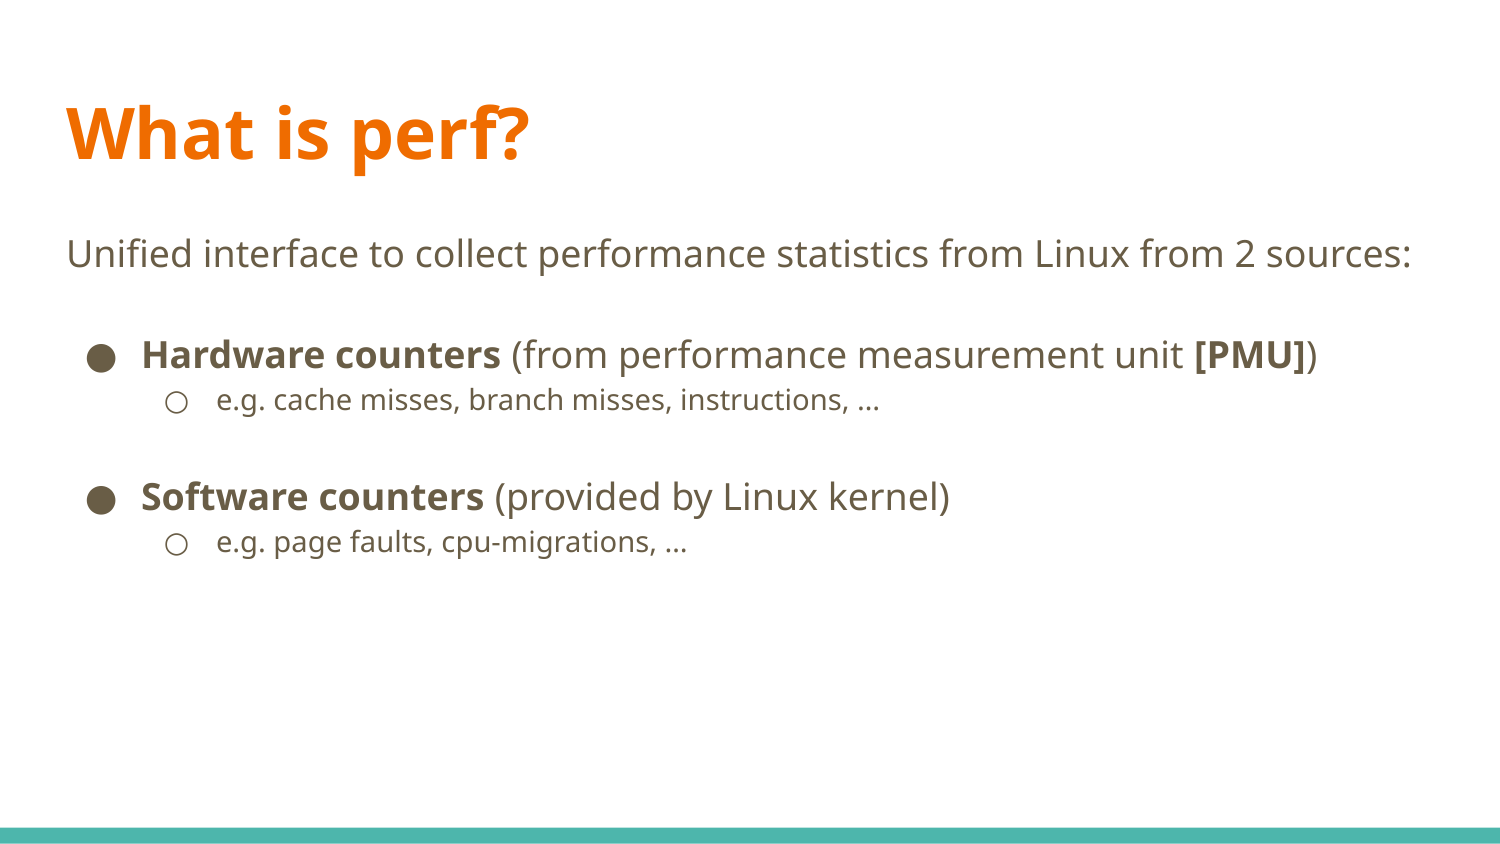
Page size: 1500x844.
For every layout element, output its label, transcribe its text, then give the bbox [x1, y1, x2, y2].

list Unified interface to collect performance statistics from Linux from 2 sources: Hardware counters (from performance measurement unit [PMU]) e.g. cache misses, branch misses, instructions, … Software counters (provided by Linux kernel) e.g. page faults, cpu-migrations, … [51, 207, 1449, 750]
title What is perf? [51, 72, 1449, 189]
